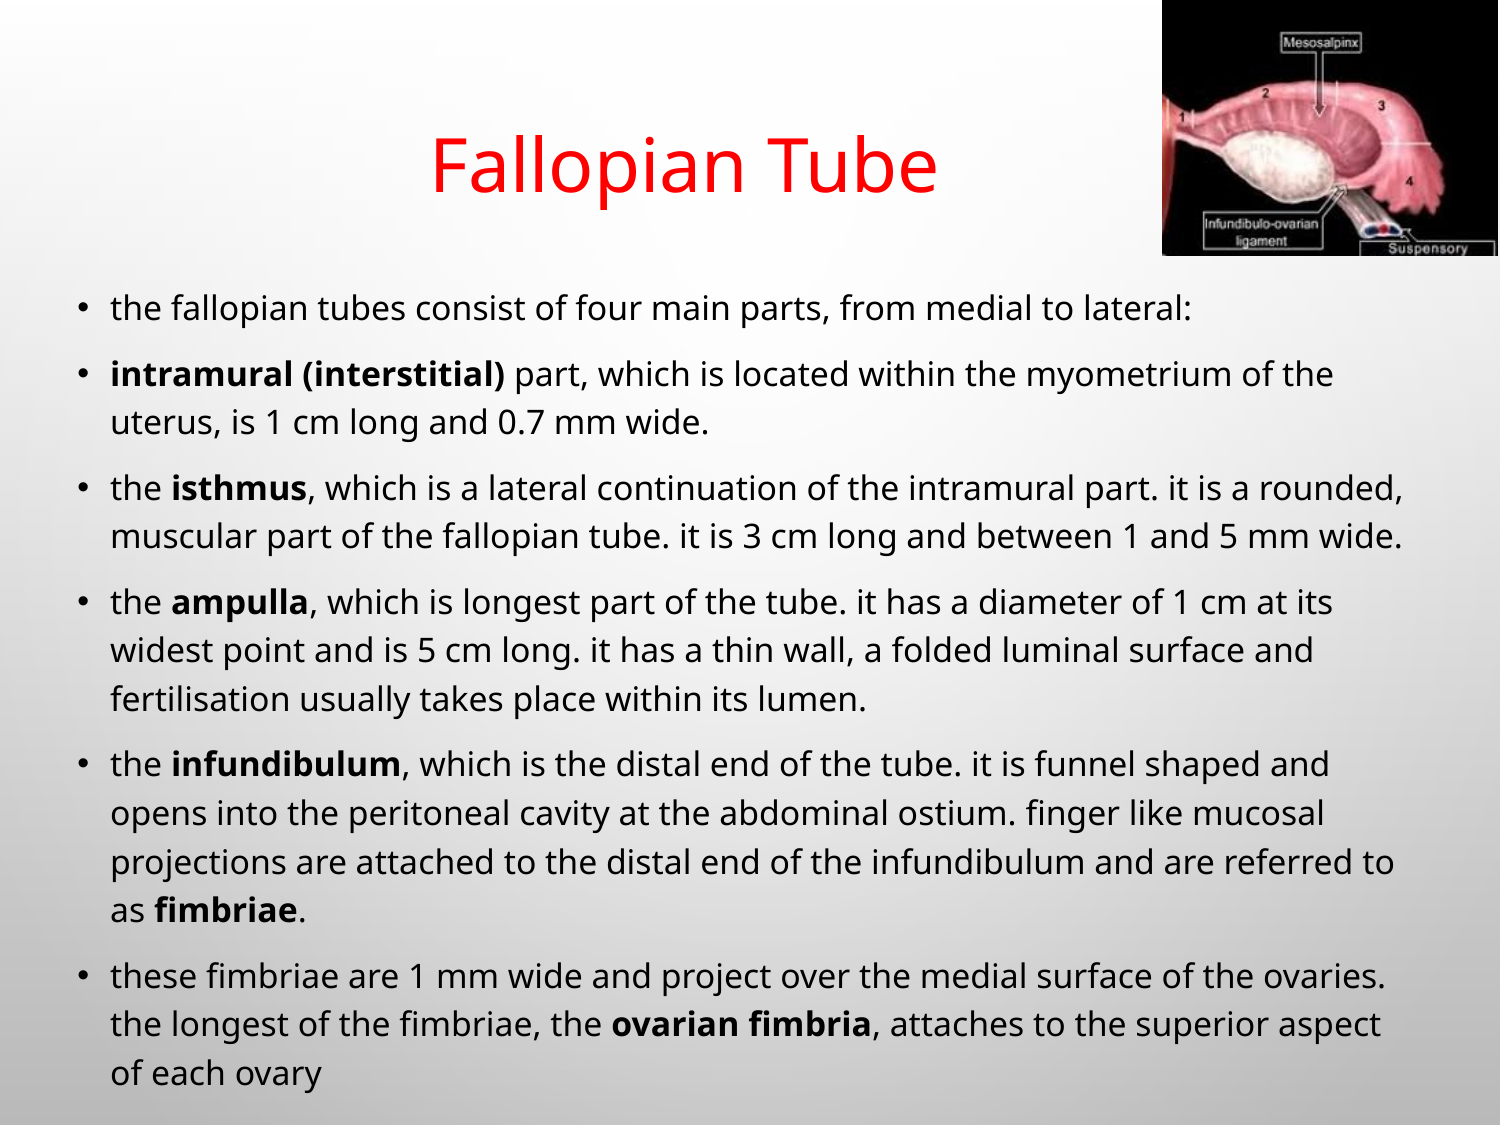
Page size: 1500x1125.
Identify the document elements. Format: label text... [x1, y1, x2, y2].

picture [0, 0, 1500, 1125]
list the fallopian tubes consist of four main parts, from medial to lateral: intramural (interstitial) part, which is located within the myometrium of the uterus, is 1 cm long and 0.7 mm wide. the isthmus, which is a lateral continuation of the intramural part. it is a rounded, muscular part of the fallopian tube. it is 3 cm long and between 1 and 5 mm wide. the ampulla, which is longest part of the tube. it has a diameter of 1 cm at its widest point and is 5 cm long. it has a thin wall, a folded luminal surface and fertilisation usually takes place within its lumen. the infundibulum, which is the distal end of the tube. it is funnel shaped and opens into the peritoneal cavity at the abdominal ostium. finger like mucosal projections are attached to the distal end of the infundibulum and are referred to as fimbriae. these fimbriae are 1 mm wide and project over the medial surface of the ovaries. the longest of the fimbriae, the ovarian fimbria, attaches to the superior aspect of each ovary [62, 271, 1438, 1125]
title Fallopian Tube [37, 37, 1313, 300]
